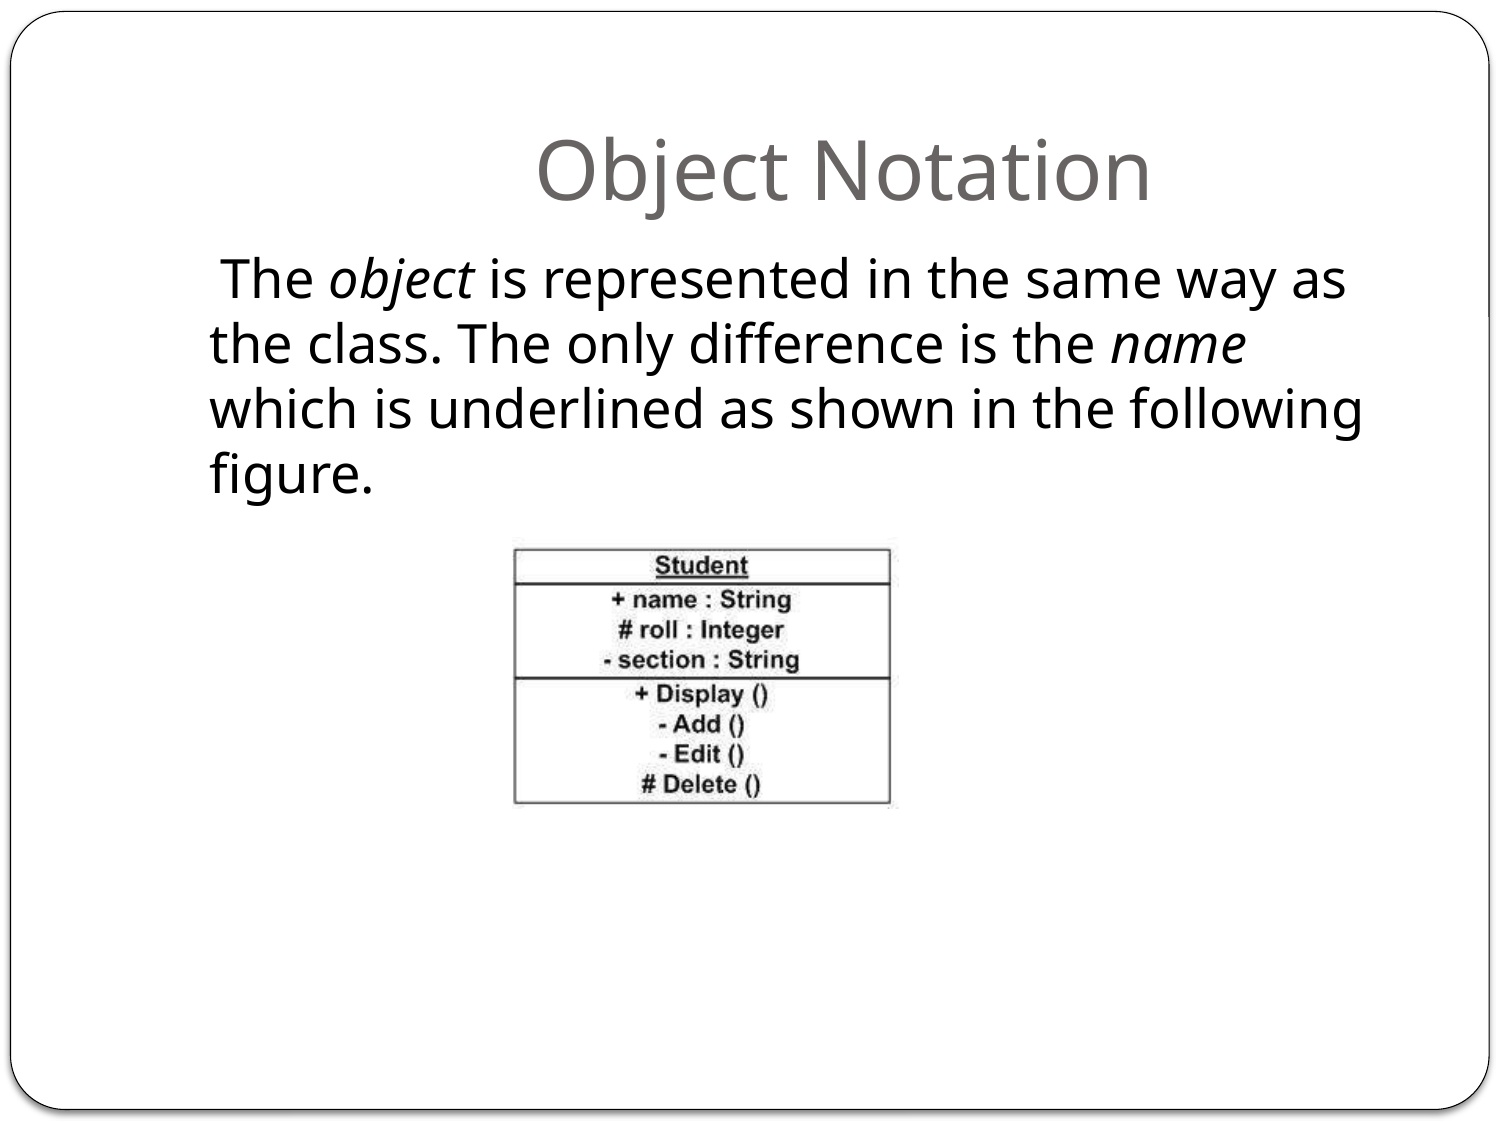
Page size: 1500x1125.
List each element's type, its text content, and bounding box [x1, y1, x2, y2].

list The object is represented in the same way as the class. The only difference is the name which is underlined as shown in the following figure. [150, 237, 1425, 988]
picture [512, 537, 899, 809]
title Object Notation [150, 45, 1425, 233]
